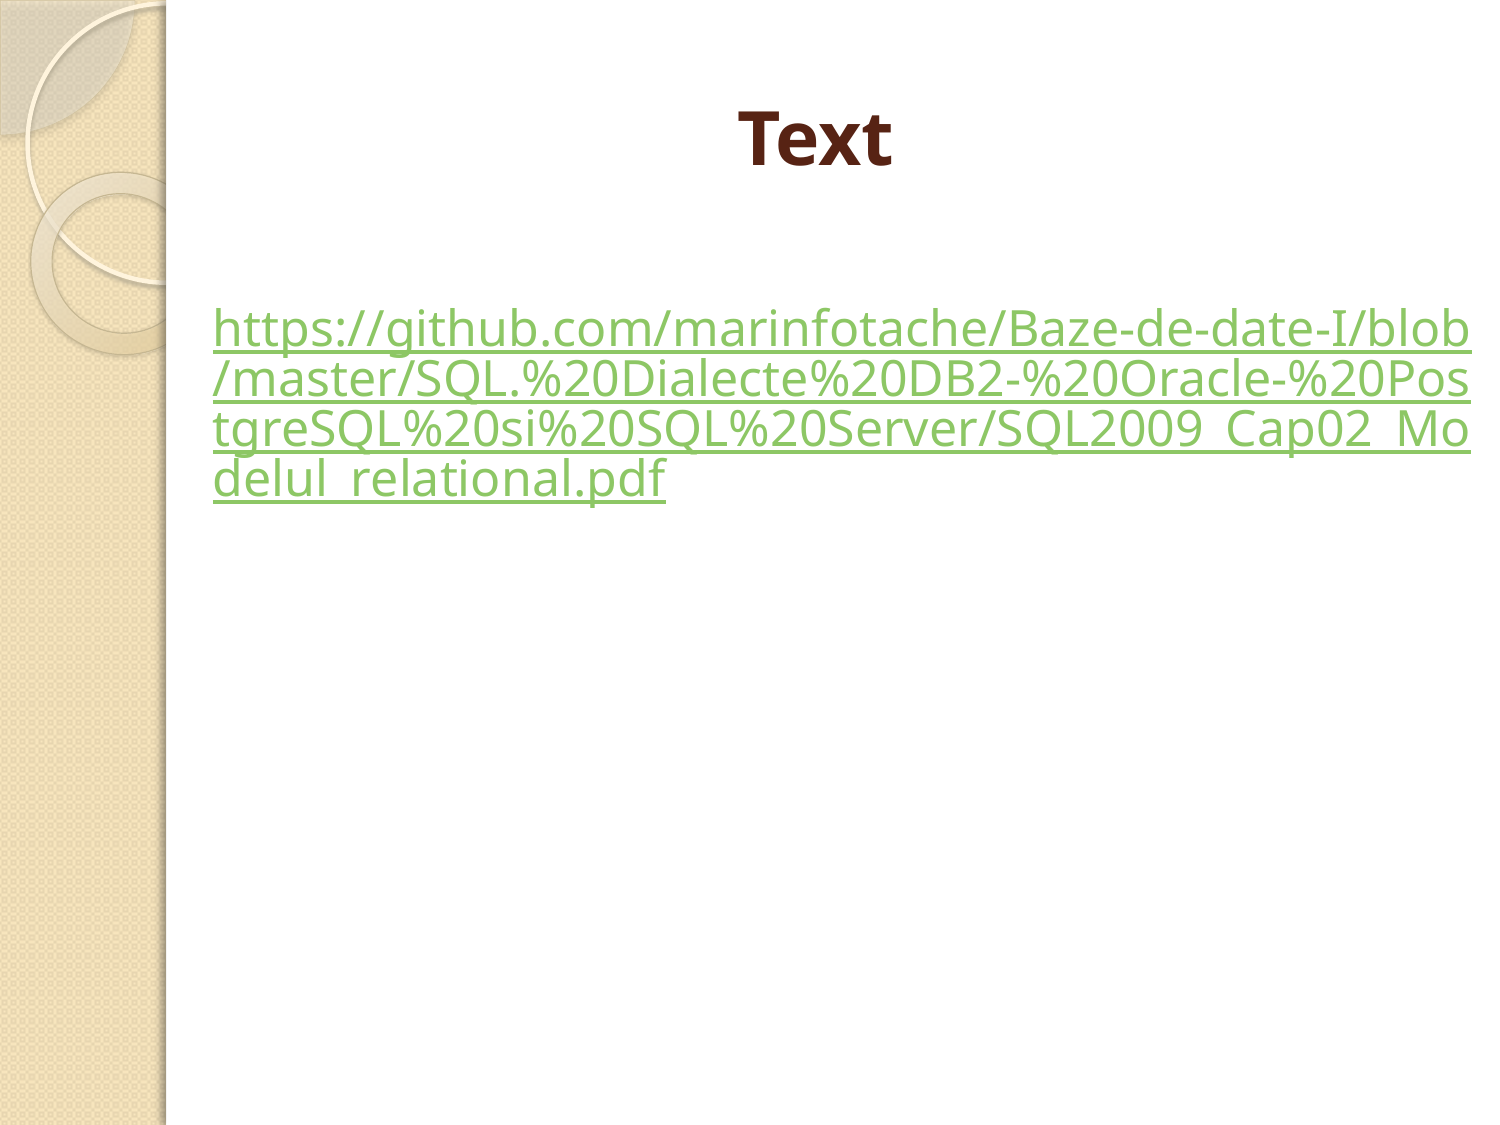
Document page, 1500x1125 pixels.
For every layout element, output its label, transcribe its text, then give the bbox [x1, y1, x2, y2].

title Text [235, 42, 1397, 230]
list https://github.com/marinfotache/Baze-de-date-I/blob/master/SQL.%20Dialecte%20DB2-%20Oracle-%20PostgreSQL%20si%20SQL%20Server/SQL2009_Cap02_Modelul_relational.pdf [184, 288, 1500, 830]
